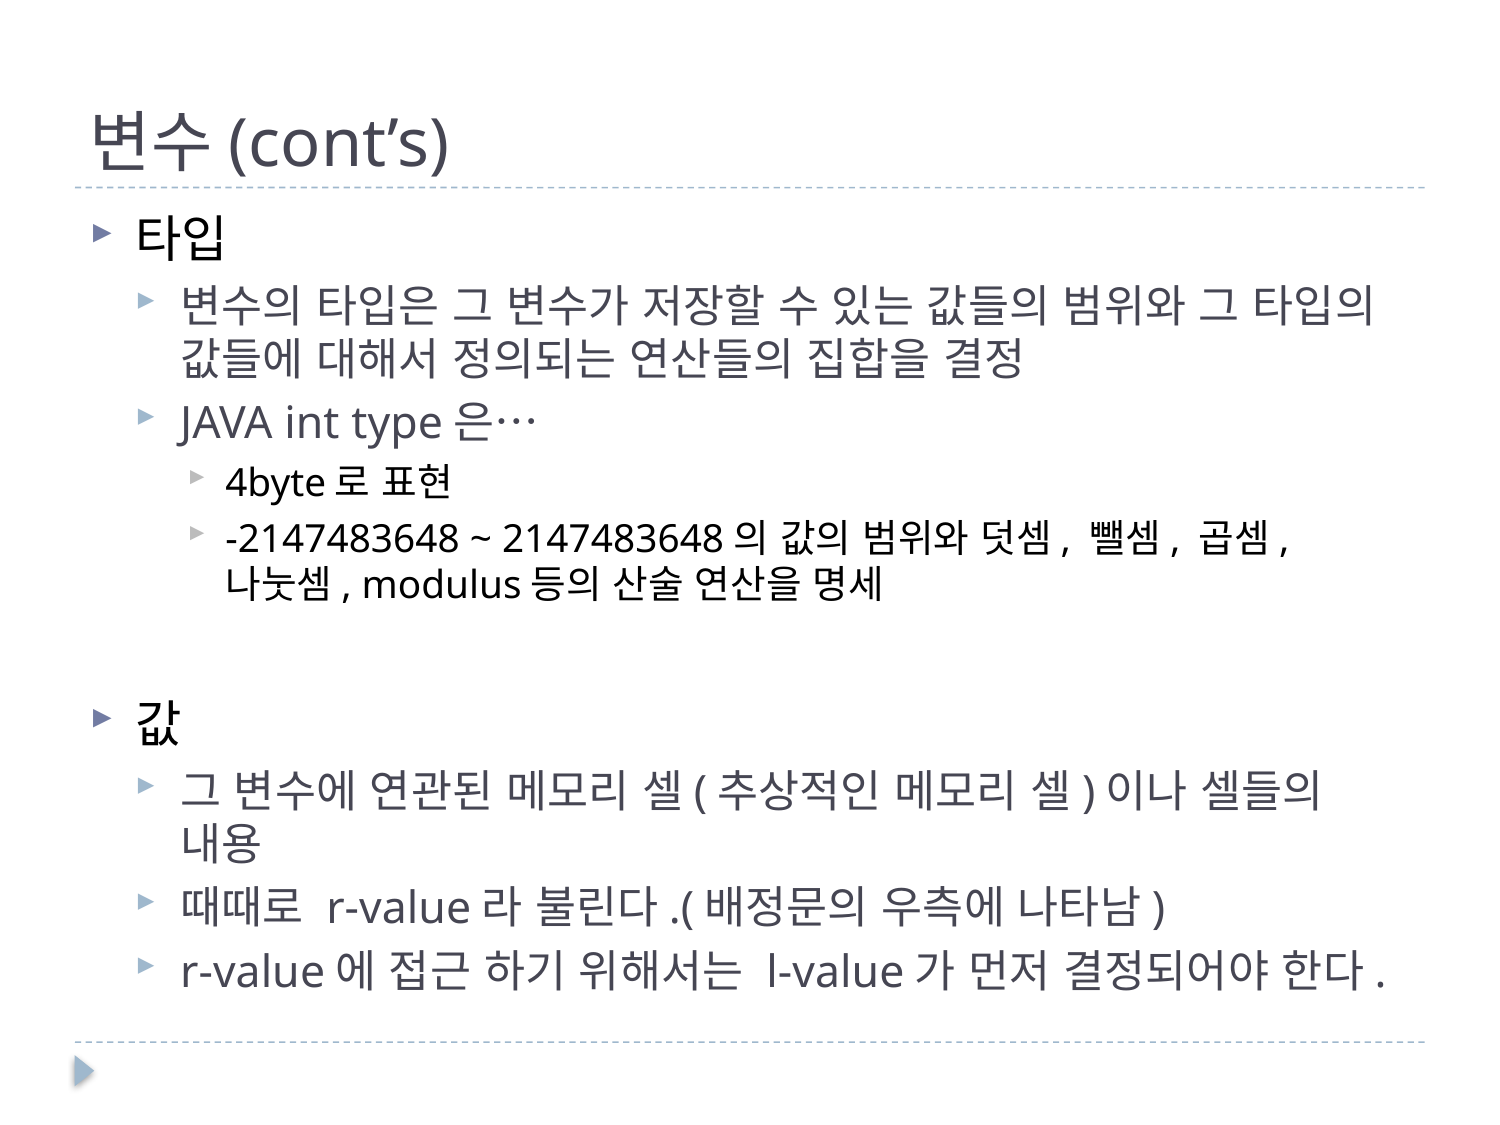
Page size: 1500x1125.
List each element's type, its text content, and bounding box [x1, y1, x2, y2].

list 타입 변수의 타입은 그 변수가 저장할 수 있는 값들의 범위와 그 타입의 값들에 대해서 정의되는 연산들의 집합을 결정 JAVA int type은… 4byte로 표현 -2147483648 ~ 2147483648의 값의 범위와 덧셈, 뺄셈, 곱셈, 나눗셈, modulus등의 산술 연산을 명세 값 그 변수에 연관된 메모리 셀(추상적인 메모리 셀)이나 셀들의 내용 때때로 r-value라 불린다.(배정문의 우측에 나타남) r-value에 접근 하기 위해서는 l-value가 먼저 결정되어야 한다. [75, 200, 1425, 1010]
title 변수(cont’s) [75, 24, 1425, 188]
